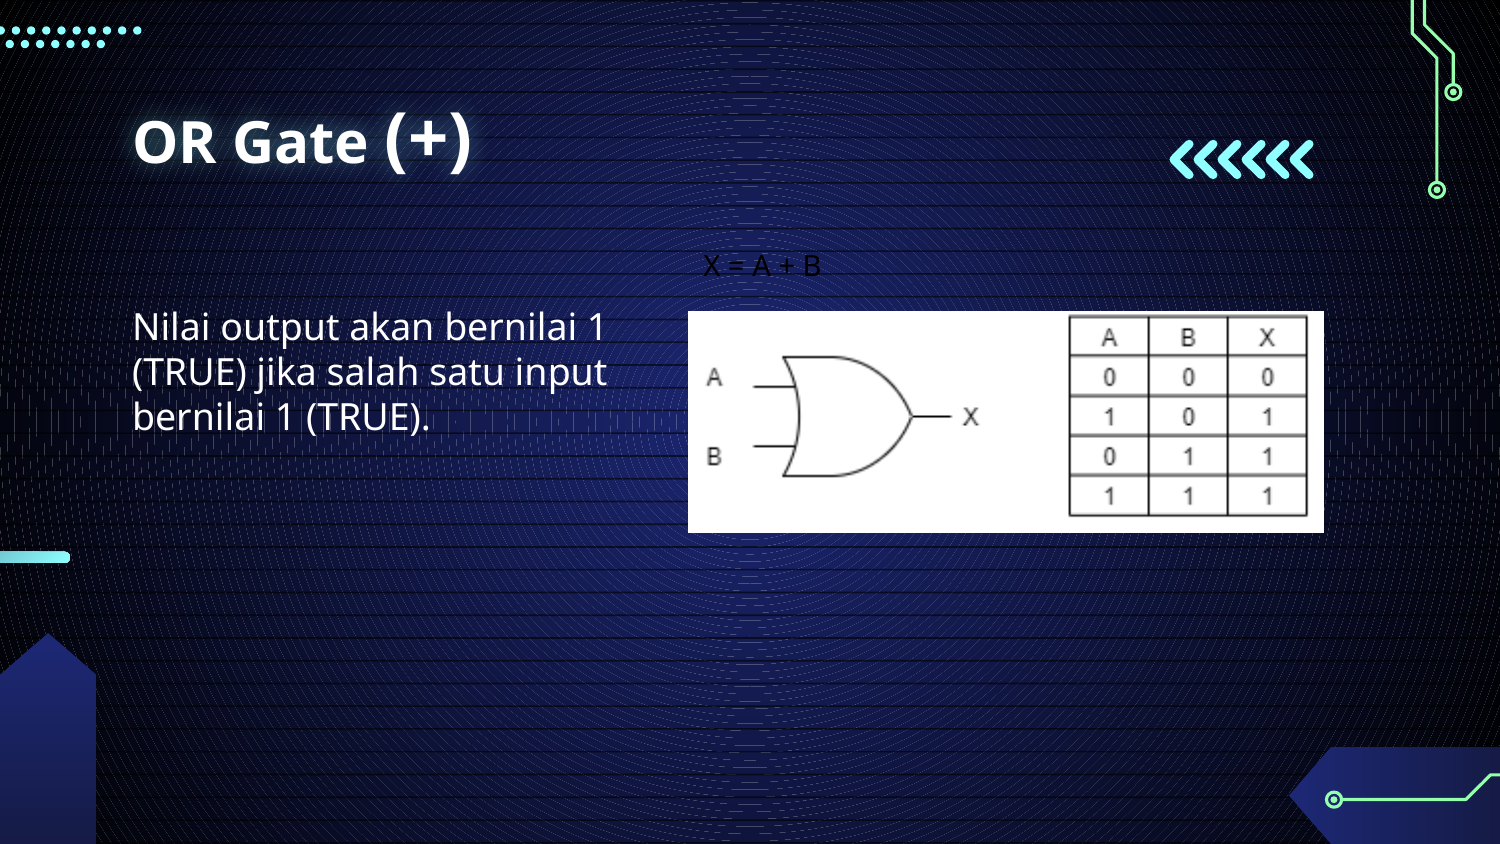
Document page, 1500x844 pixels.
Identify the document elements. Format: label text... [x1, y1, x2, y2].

picture [688, 311, 1324, 533]
title OR Gate (+) [116, 88, 1383, 183]
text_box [1168, 139, 1315, 180]
list Nilai output akan bernilai 1 (TRUE) jika salah satu input bernilai 1 (TRUE). [116, 288, 656, 756]
text_box X = A + B [688, 232, 928, 298]
